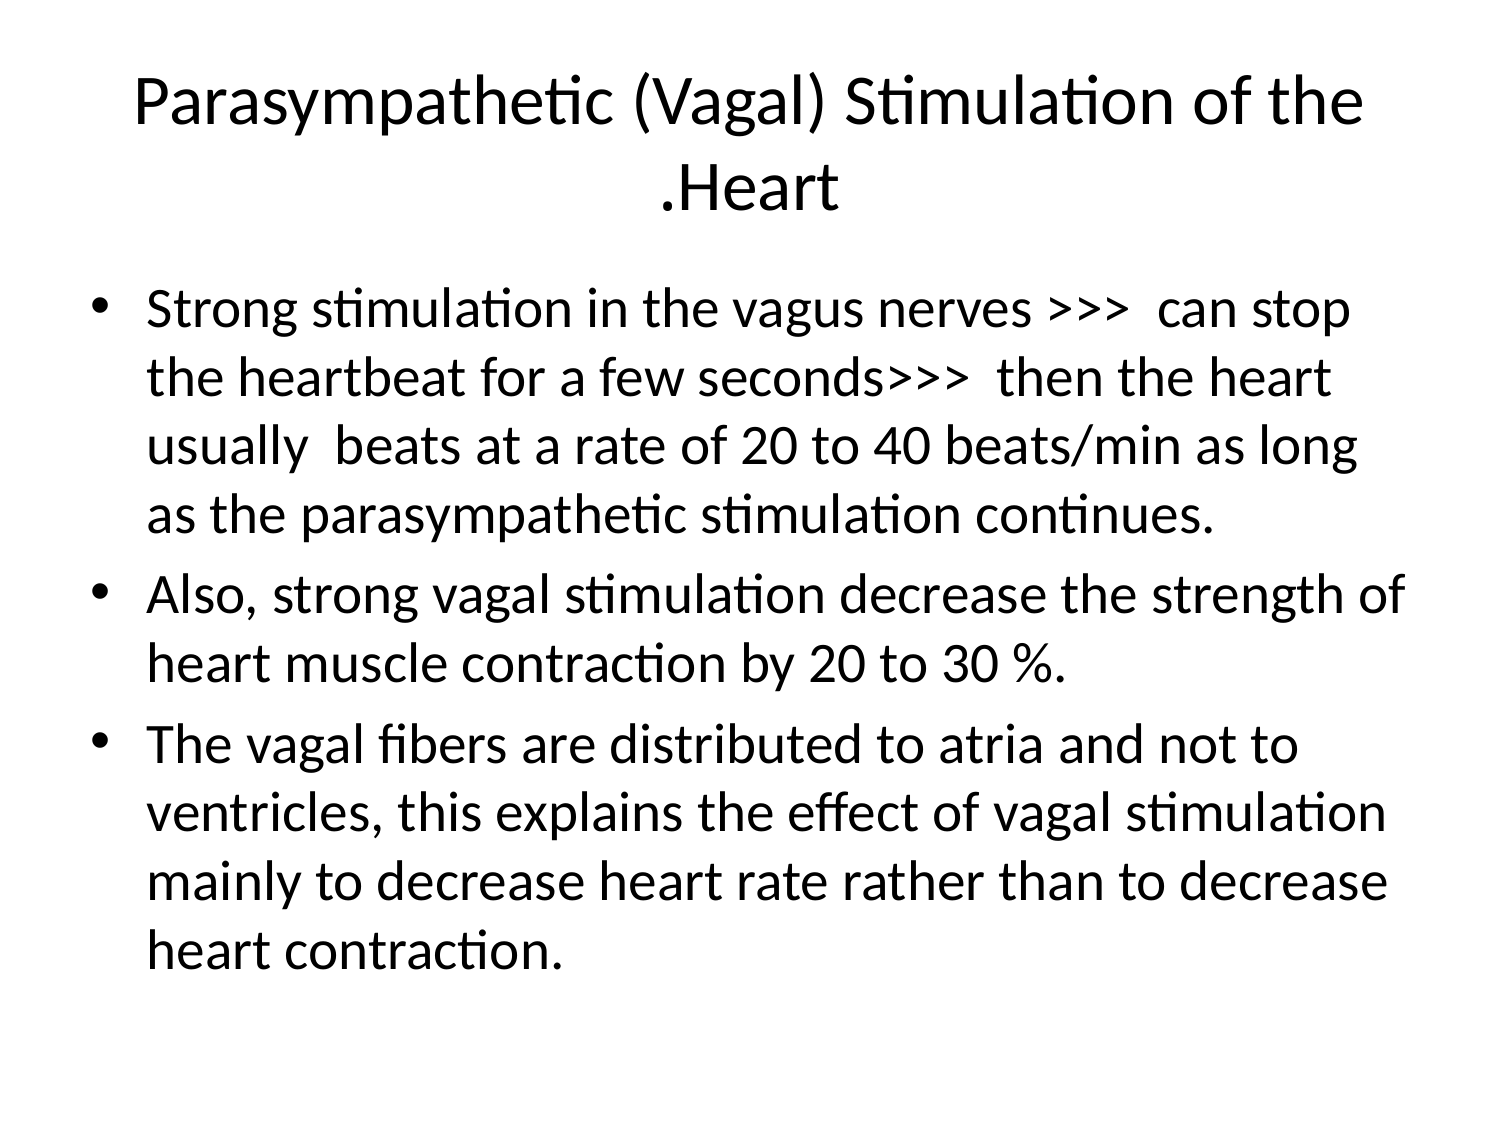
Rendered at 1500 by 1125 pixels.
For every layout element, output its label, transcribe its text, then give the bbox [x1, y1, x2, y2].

title Parasympathetic (Vagal) Stimulation of the Heart. [75, 45, 1425, 233]
list Strong stimulation in the vagus nerves >>> can stop the heartbeat for a few seconds>>> then the heart usually beats at a rate of 20 to 40 beats/min as long as the parasympathetic stimulation continues. Also, strong vagal stimulation decrease the strength of heart muscle contraction by 20 to 30 %. The vagal fibers are distributed to atria and not to ventricles, this explains the effect of vagal stimulation mainly to decrease heart rate rather than to decrease heart contraction. [75, 262, 1425, 1005]
